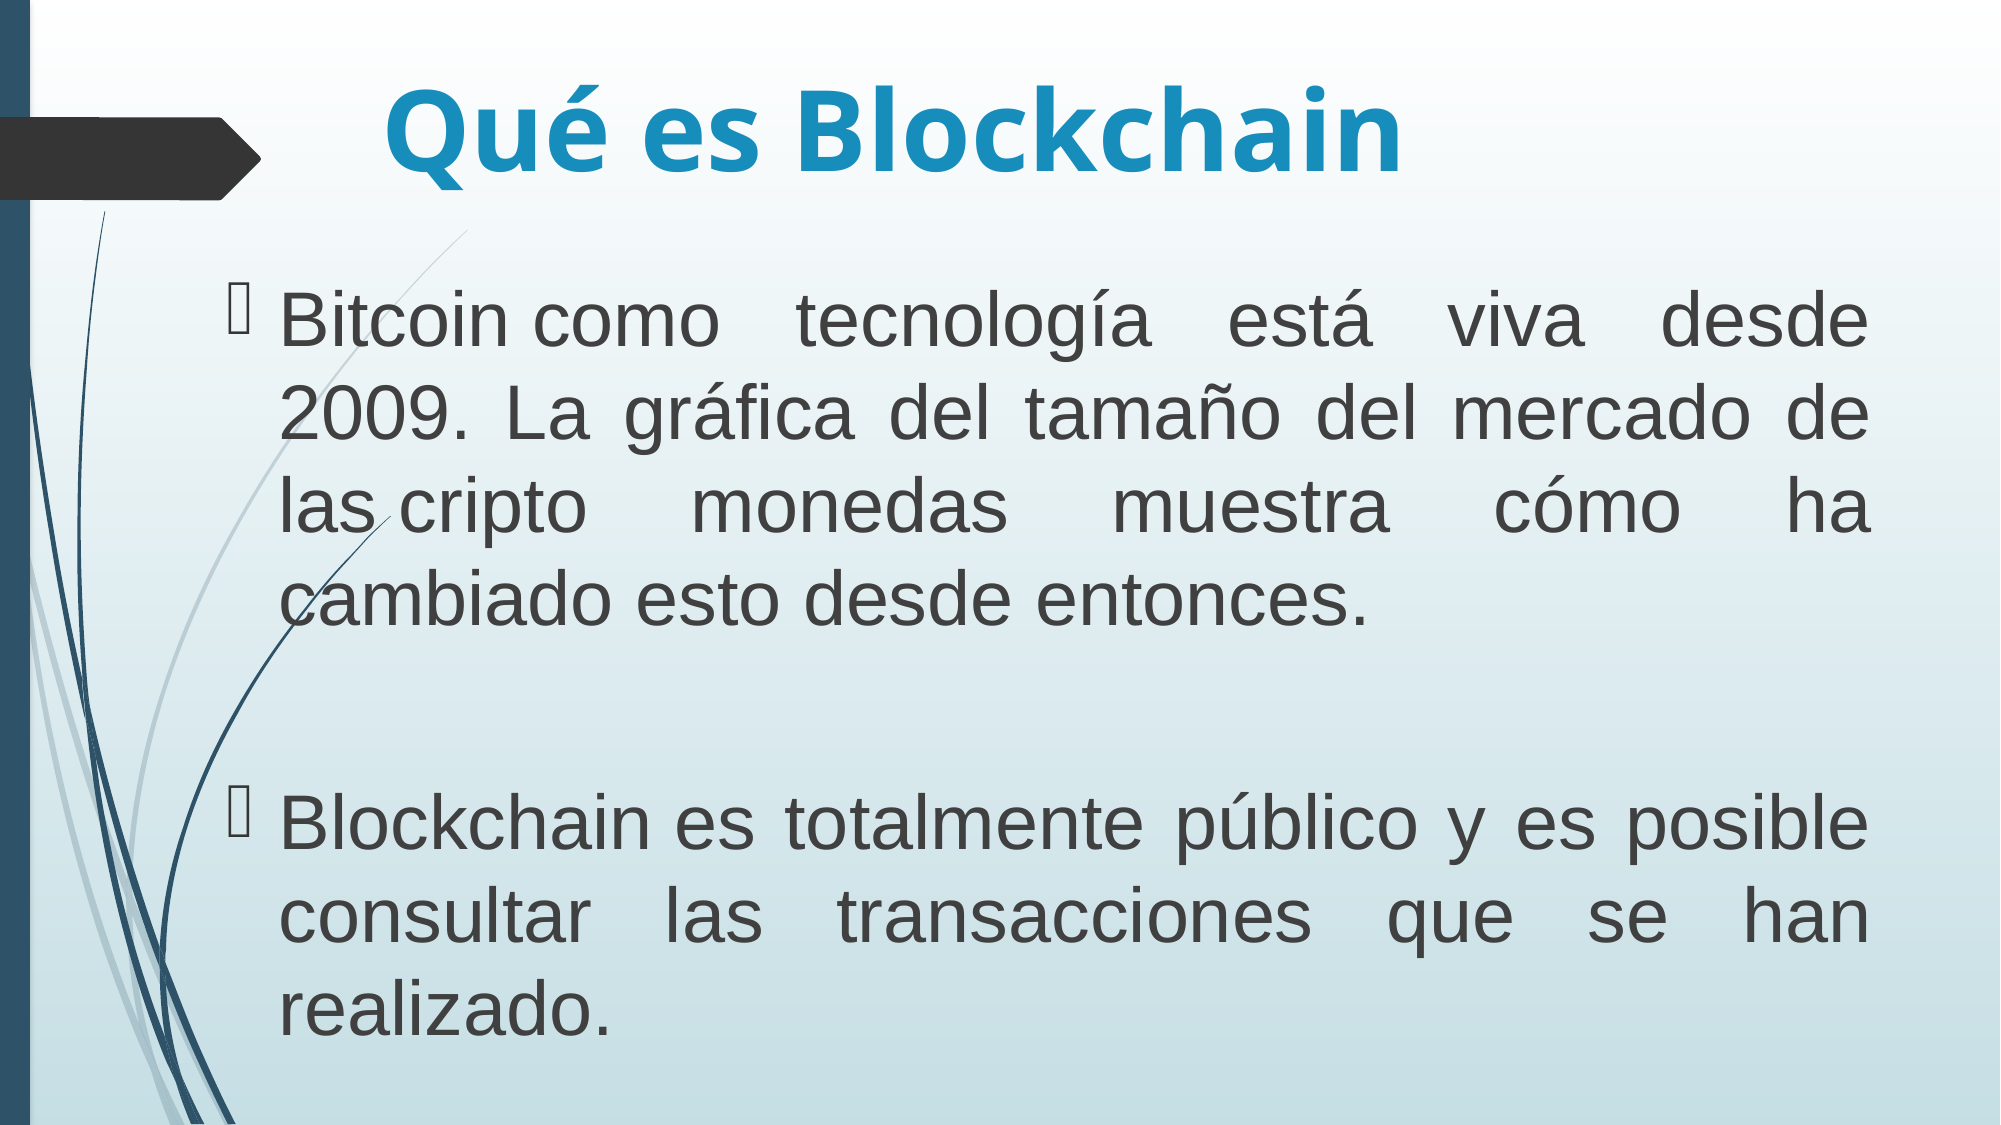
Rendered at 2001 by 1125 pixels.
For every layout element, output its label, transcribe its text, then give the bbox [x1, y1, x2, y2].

title Qué es Blockchain [366, 51, 1829, 261]
list Bitcoin como tecnología está viva desde 2009. La gráfica del tamaño del mercado de las cripto monedas muestra cómo ha cambiado esto desde entonces. Blockchain es totalmente público y es posible consultar las transacciones que se han realizado. [211, 261, 1888, 1067]
